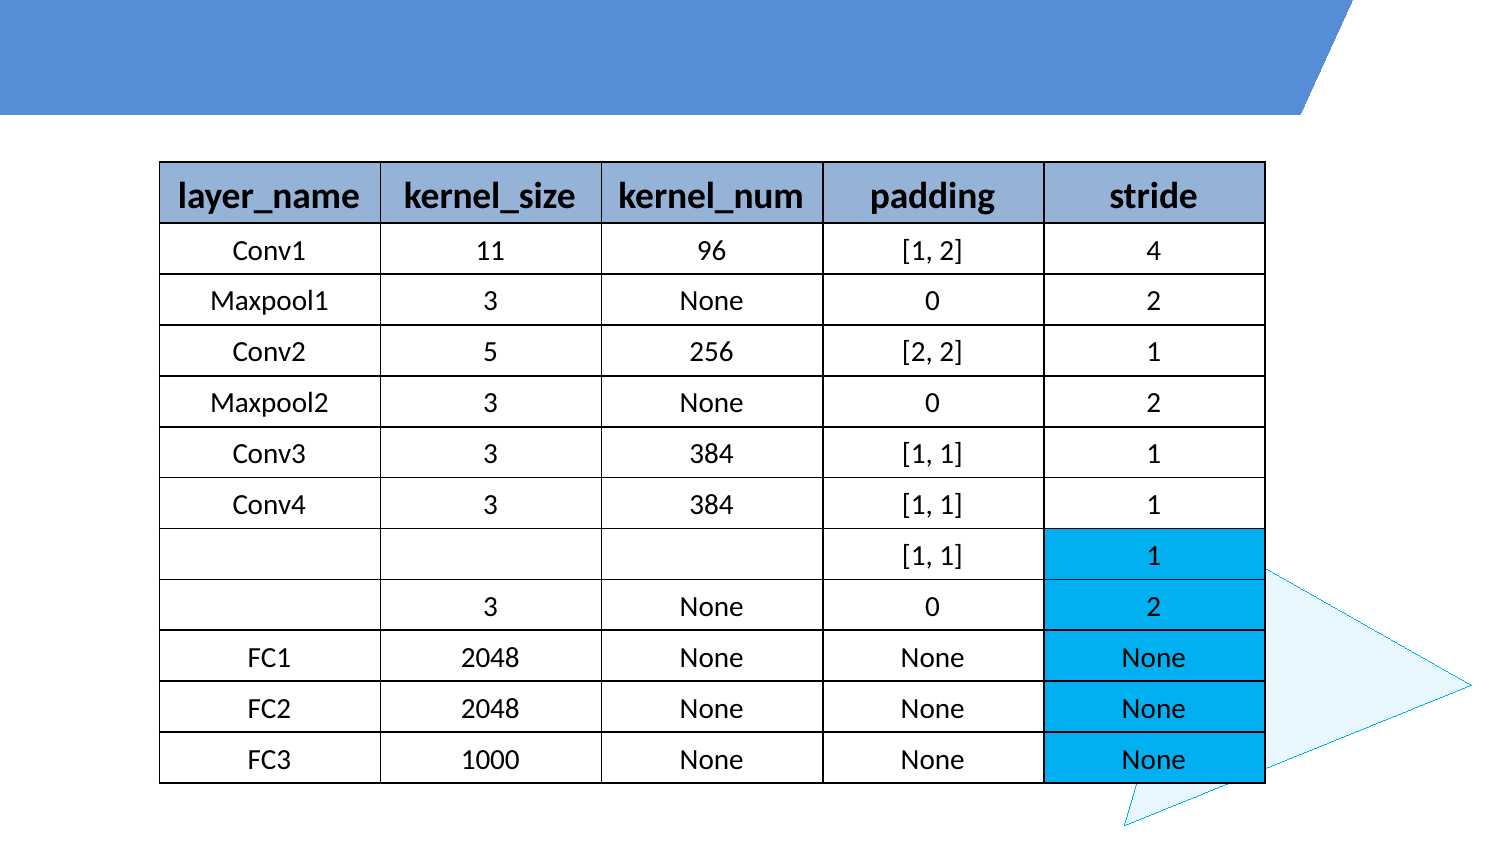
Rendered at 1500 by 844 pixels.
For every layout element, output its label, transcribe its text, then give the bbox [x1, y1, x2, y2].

table_cell None [1045, 631, 1264, 680]
table_cell Conv1 [160, 224, 380, 273]
table_header stride [1045, 163, 1264, 222]
table_cell None [824, 682, 1043, 731]
table_cell None [1045, 733, 1264, 782]
table_cell None [602, 682, 822, 731]
table_cell [160, 529, 380, 579]
table_cell 3 [381, 428, 601, 477]
table_cell [2, 2] [824, 326, 1043, 375]
table_header kernel_size [381, 163, 601, 222]
text_box [1124, 784, 1228, 826]
table_cell 2048 [381, 682, 601, 731]
table_cell 1 [1045, 529, 1264, 579]
table_cell None [1045, 682, 1264, 731]
table_cell 2 [1045, 580, 1264, 629]
table_cell 3 [381, 478, 601, 528]
table_cell [1, 2] [824, 224, 1043, 273]
table_cell 1 [1045, 326, 1264, 375]
table_cell [160, 580, 380, 629]
table_cell 4 [1045, 224, 1264, 273]
table_cell None [602, 275, 822, 324]
table_cell 2 [1045, 377, 1264, 426]
table_cell 1 [1045, 428, 1264, 477]
table_cell 96 [602, 224, 822, 273]
table_cell Conv4 [160, 478, 380, 528]
text_box [1266, 568, 1472, 769]
table_cell Maxpool1 [160, 275, 380, 324]
table_cell None [824, 631, 1043, 680]
table_cell 3 [381, 580, 601, 629]
table_cell 1000 [381, 733, 601, 782]
table_cell 5 [381, 326, 601, 375]
table_cell 384 [602, 428, 822, 477]
table_cell None [602, 580, 822, 629]
table_cell 3 [381, 377, 601, 426]
table_header padding [824, 163, 1043, 222]
table_cell 0 [824, 275, 1043, 324]
table_cell None [602, 733, 822, 782]
table_cell [1, 1] [824, 529, 1043, 579]
table_cell [1, 1] [824, 428, 1043, 477]
table_cell [381, 529, 601, 579]
table_cell 2 [1045, 275, 1264, 324]
table_cell [1, 1] [824, 478, 1043, 528]
table_cell 2048 [381, 631, 601, 680]
table_cell 256 [602, 326, 822, 375]
text_box [0, 0, 1353, 115]
table_cell None [602, 631, 822, 680]
table_cell None [824, 733, 1043, 782]
table_cell 3 [381, 275, 601, 324]
table_cell None [602, 377, 822, 426]
table_cell [602, 529, 822, 579]
table_cell Conv3 [160, 428, 380, 477]
table_cell FC3 [160, 733, 380, 782]
table_cell FC2 [160, 682, 380, 731]
table_cell Conv2 [160, 326, 380, 375]
table_header kernel_num [602, 163, 822, 222]
table_header layer_name [160, 163, 380, 222]
table_cell FC1 [160, 631, 380, 680]
table_cell Maxpool2 [160, 377, 380, 426]
table_cell 1 [1045, 478, 1264, 528]
table_cell 0 [824, 377, 1043, 426]
table_cell 384 [602, 478, 822, 528]
table_cell 11 [381, 224, 601, 273]
table_cell 0 [824, 580, 1043, 629]
